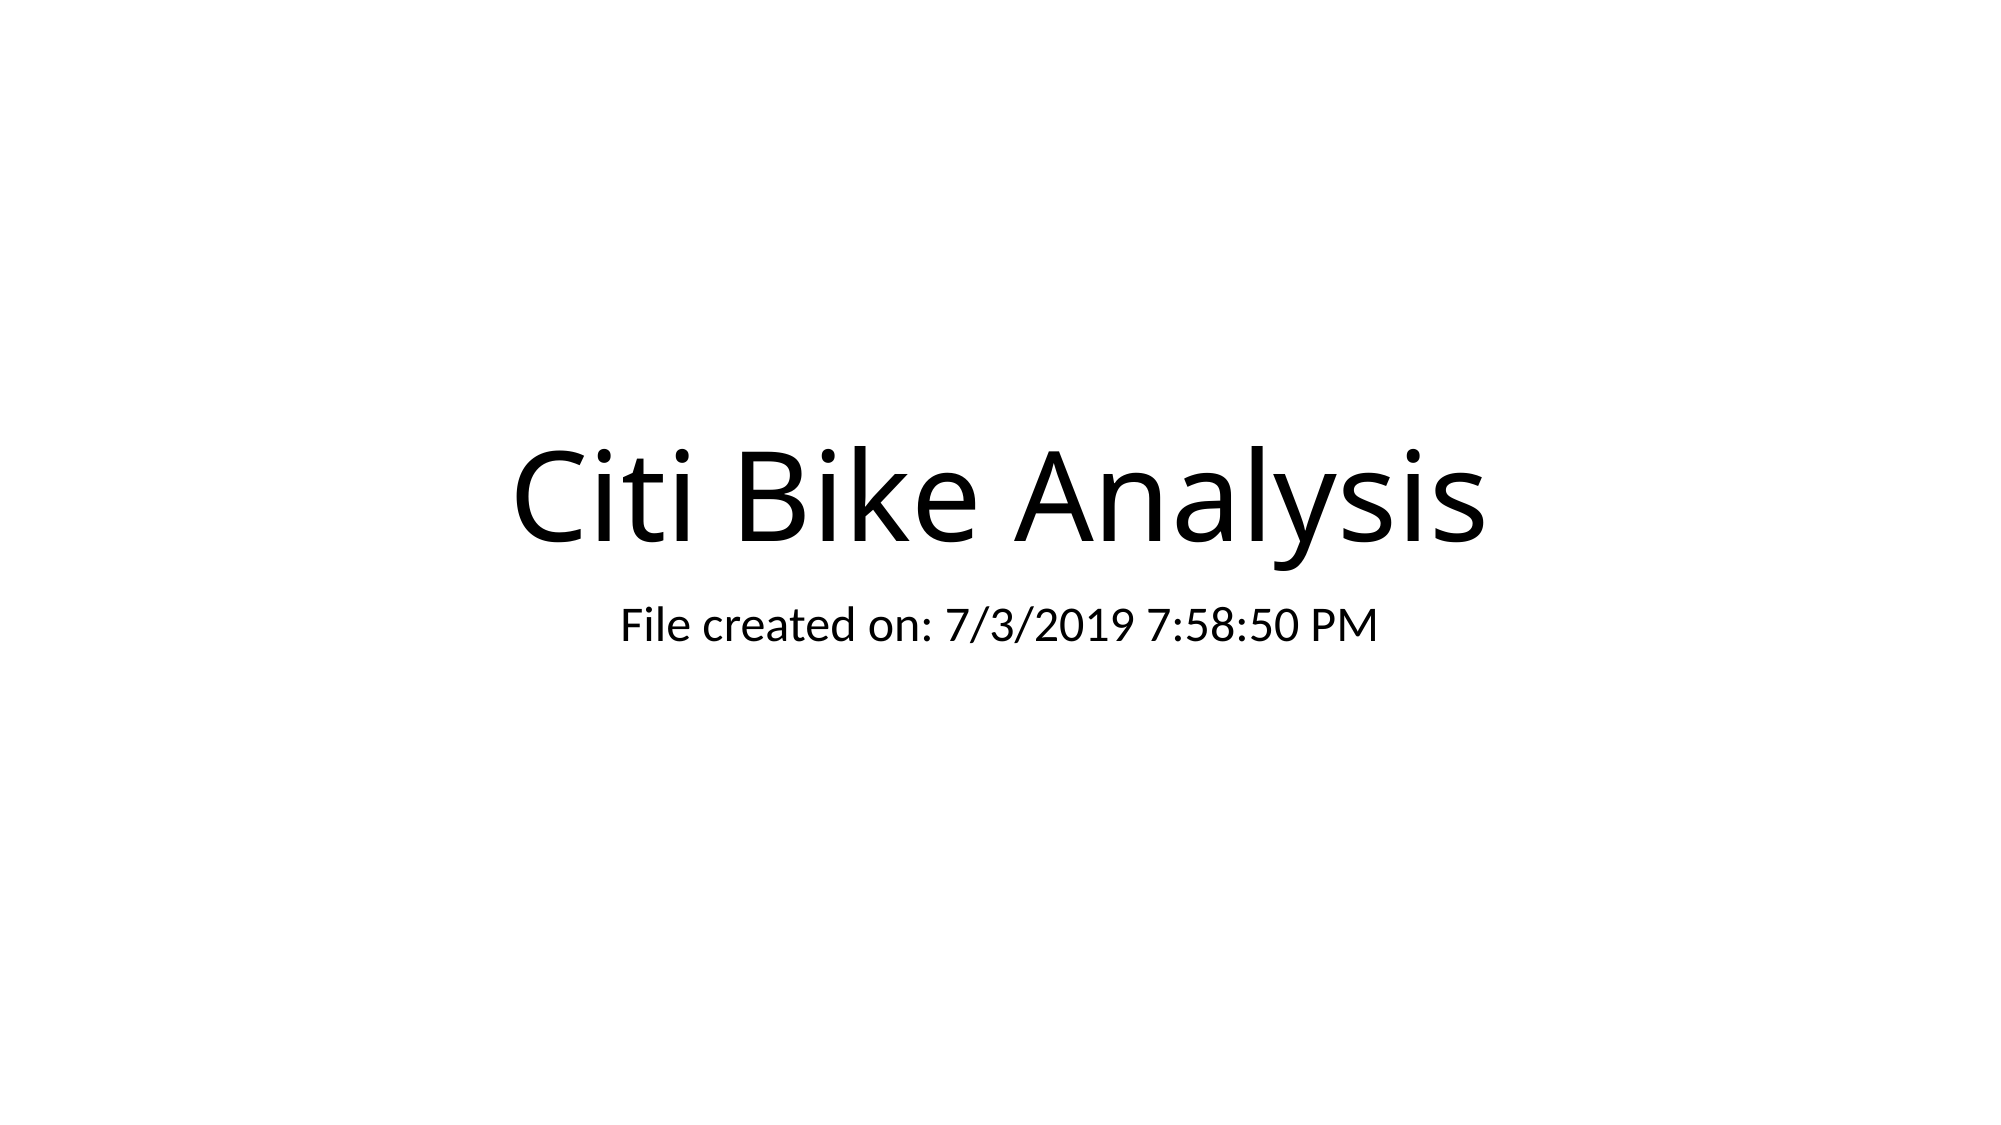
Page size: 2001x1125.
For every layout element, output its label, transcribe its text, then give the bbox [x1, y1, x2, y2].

subtitle File created on: 7/3/2019 7:58:50 PM [249, 590, 1750, 863]
title Citi Bike Analysis [249, 184, 1750, 576]
